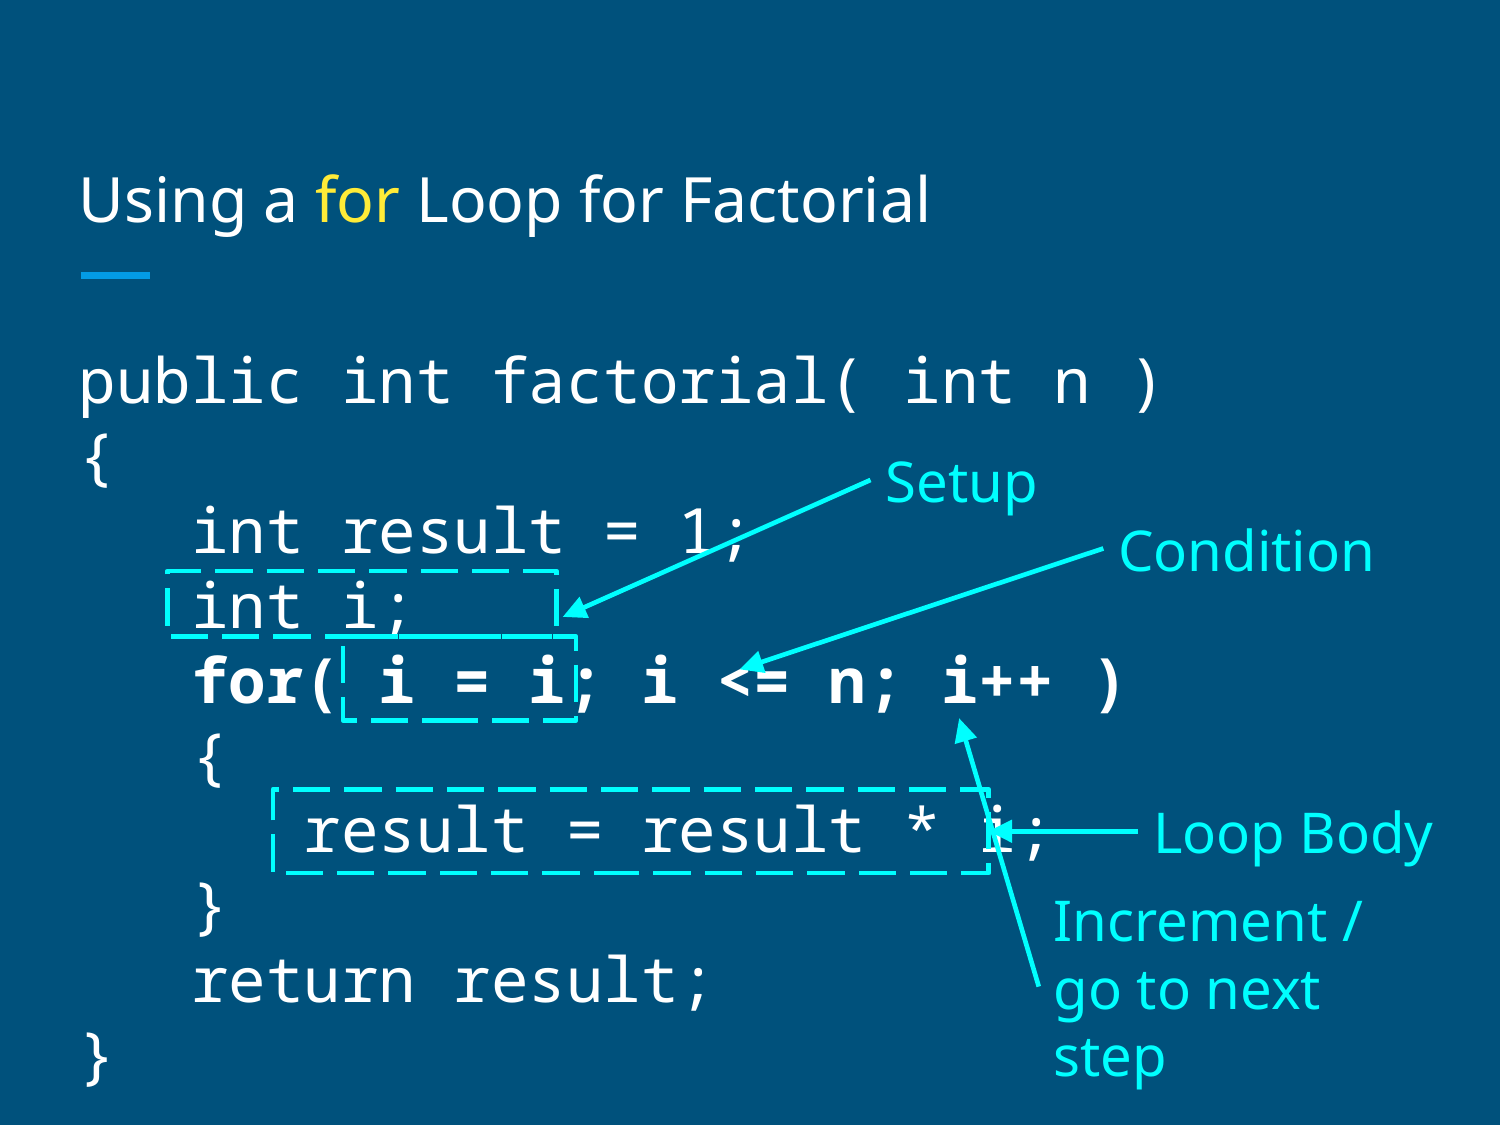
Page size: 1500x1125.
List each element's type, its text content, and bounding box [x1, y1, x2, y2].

text_box [167, 571, 557, 637]
list public int factorial( int n ) { int result = 1; int i; for( i = i; i <= n; i++ ) { result = result * i; } return result; } [63, 325, 1437, 1100]
text_box [342, 636, 576, 721]
text_box Increment / go to next step [1038, 918, 1449, 1055]
text_box Loop Body [1138, 792, 1472, 870]
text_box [958, 718, 1039, 987]
text_box Condition [1103, 510, 1437, 587]
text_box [562, 479, 871, 618]
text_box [739, 548, 1104, 670]
text_box [272, 789, 953, 874]
text_box Setup [870, 441, 1074, 519]
title Using a for Loop for Factorial [63, 100, 1437, 251]
